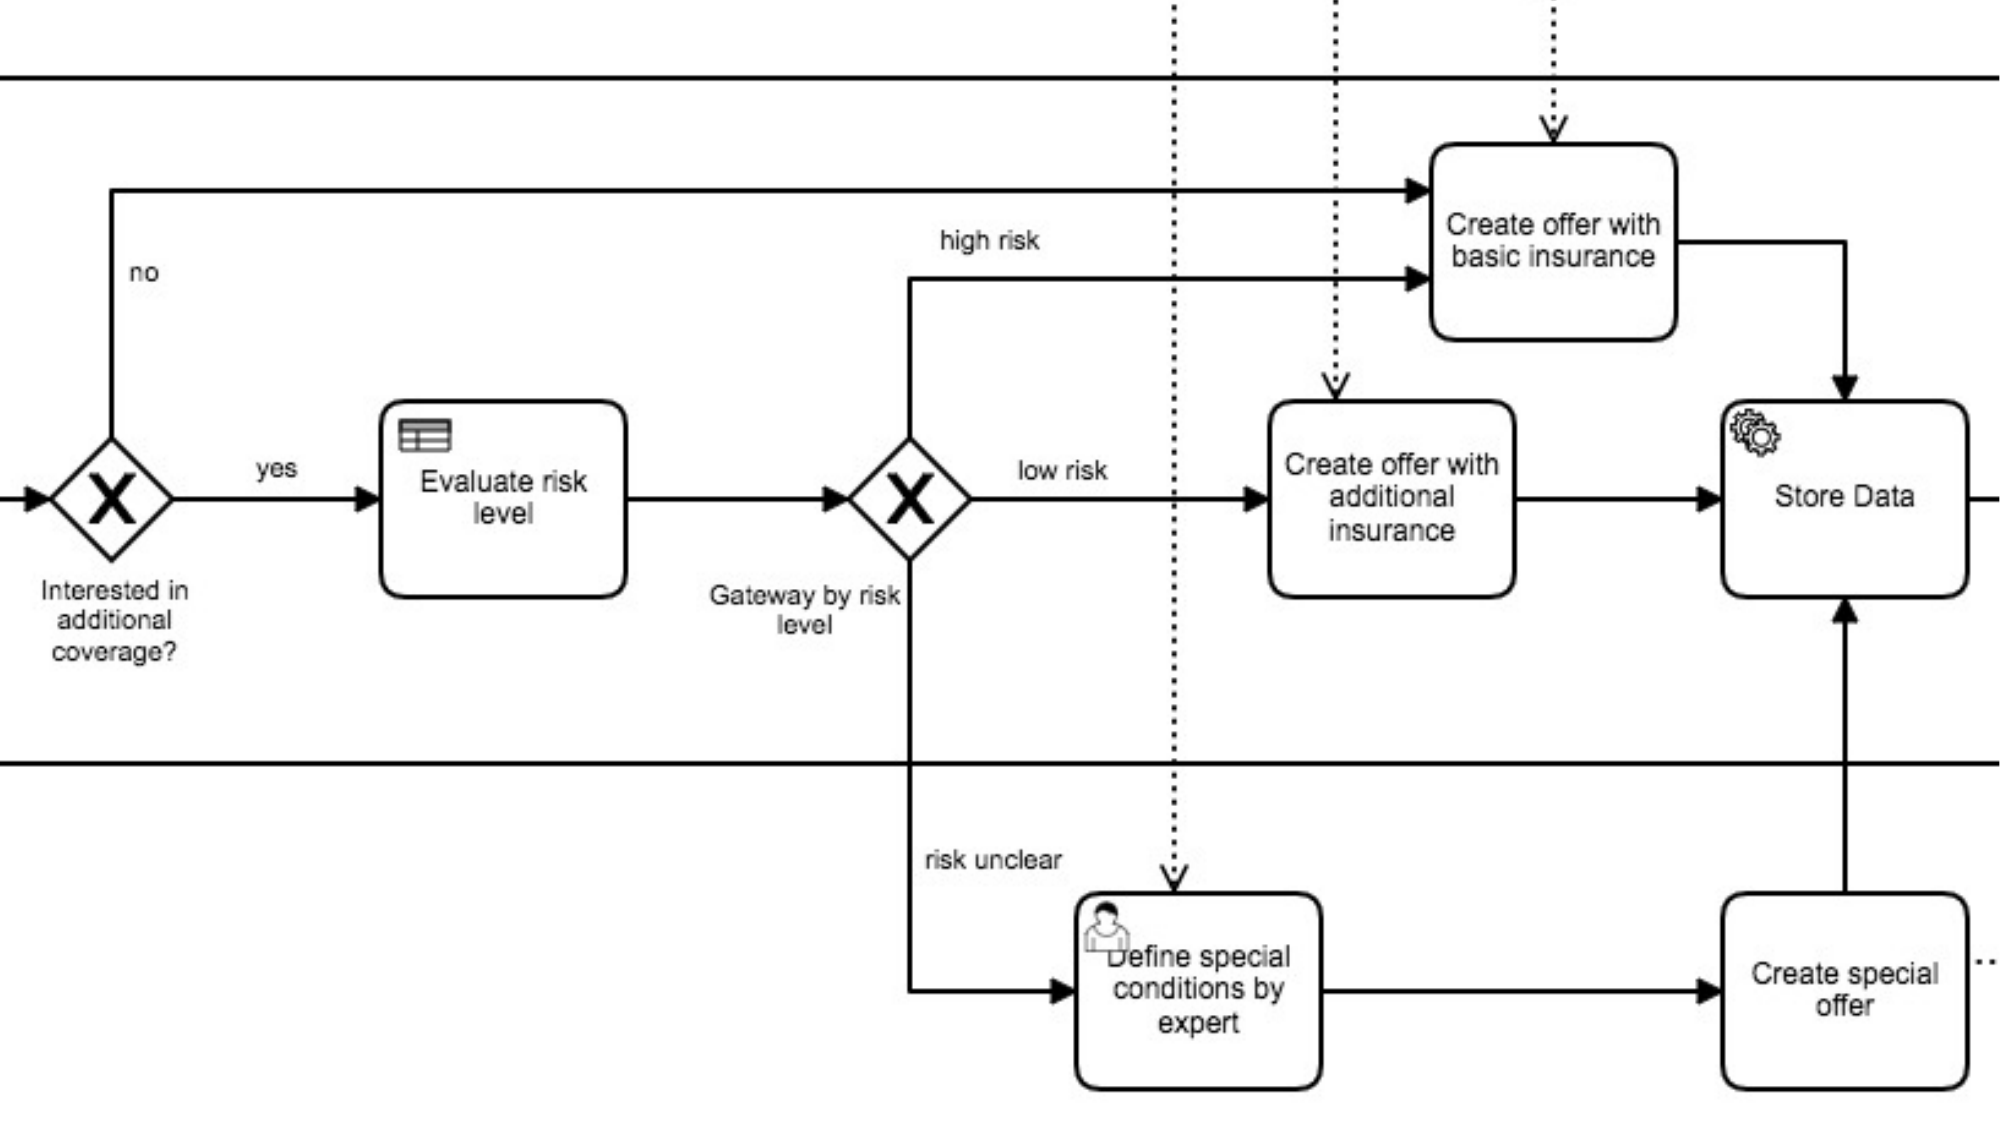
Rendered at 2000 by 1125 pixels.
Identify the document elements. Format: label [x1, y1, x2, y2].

list [0, 0, 2000, 1125]
